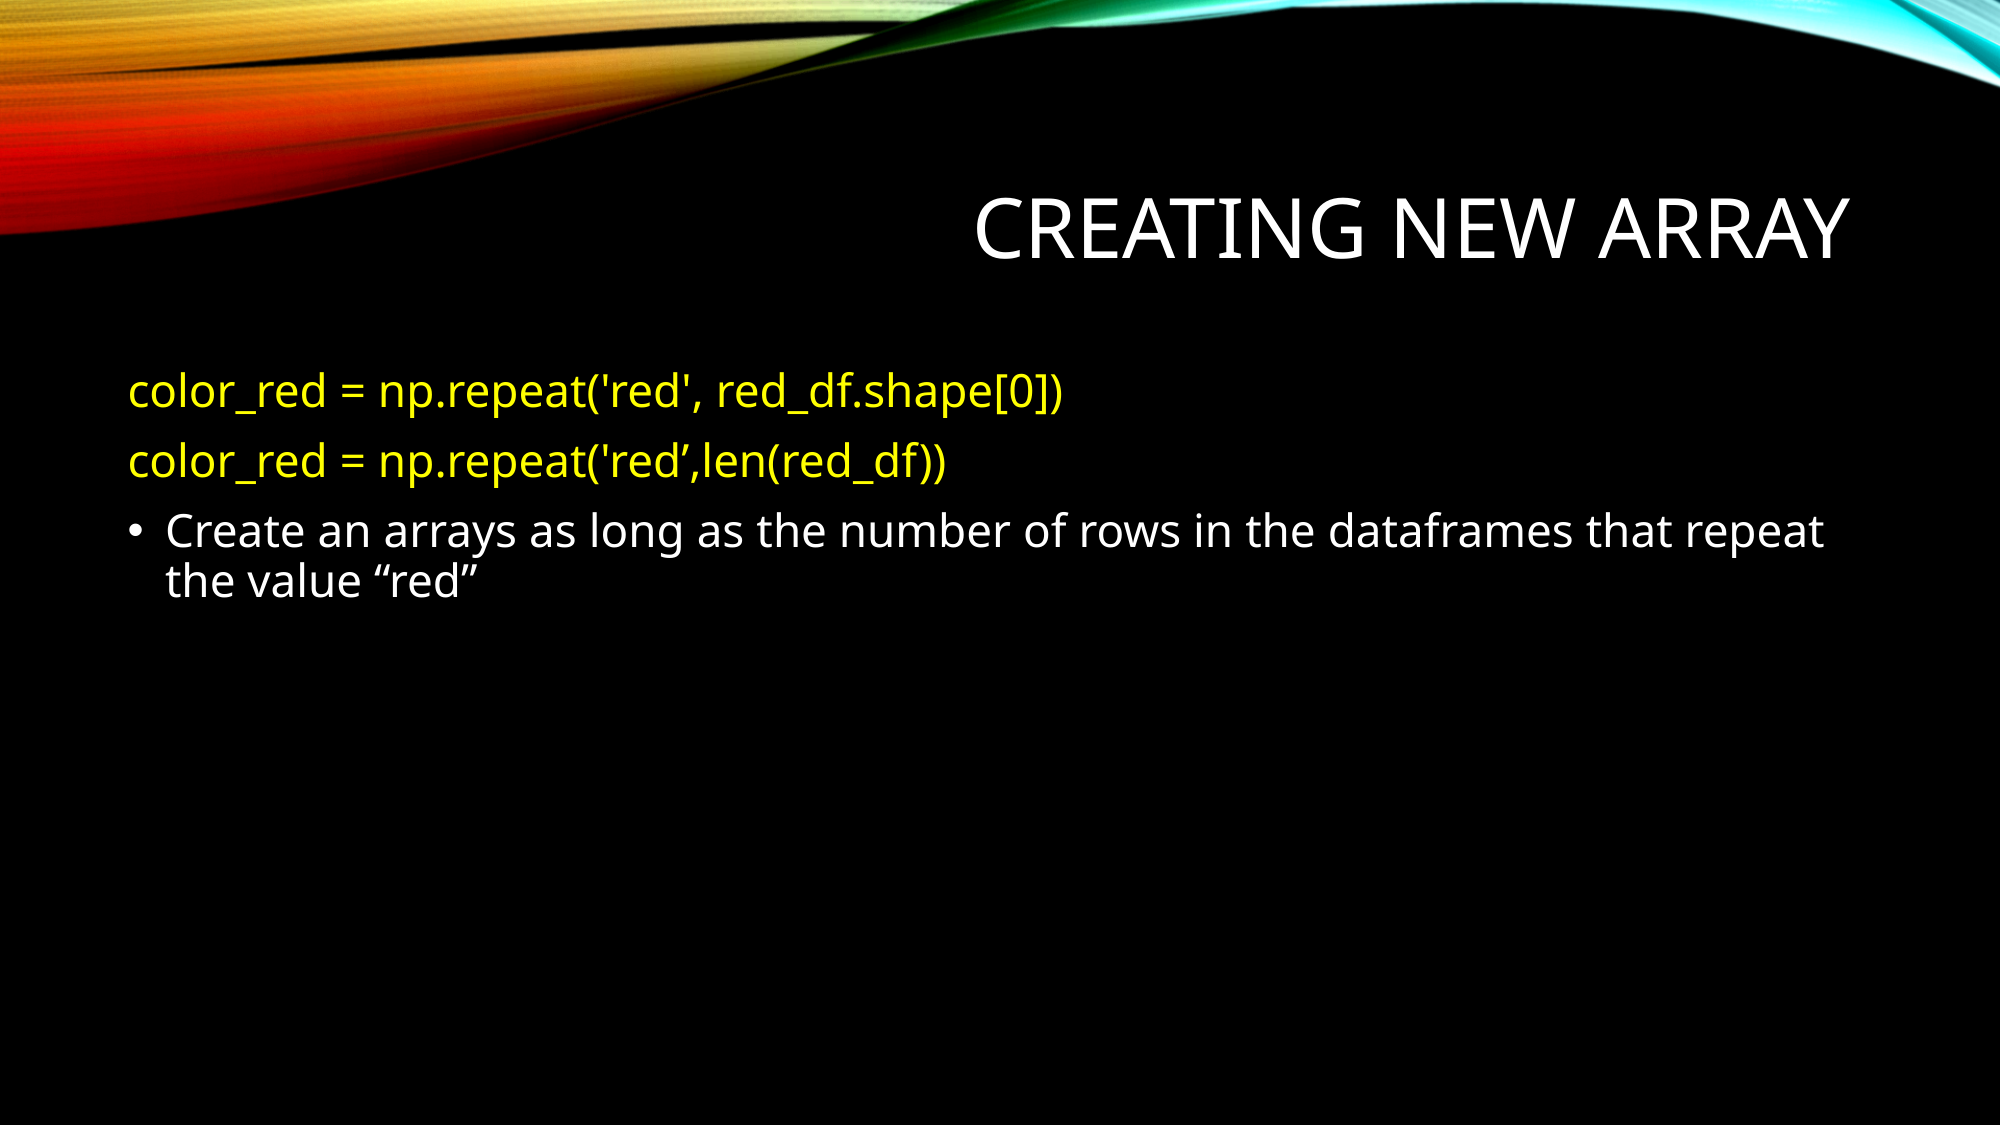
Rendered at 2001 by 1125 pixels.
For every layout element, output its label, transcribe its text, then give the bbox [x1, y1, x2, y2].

list color_red = np.repeat('red', red_df.shape[0]) color_red = np.repeat('red’,len(red_df)) Create an arrays as long as the number of rows in the dataframes that repeat the value “red” [112, 360, 1888, 1021]
title Creating new array [474, 125, 1888, 338]
picture [0, 0, 2000, 237]
